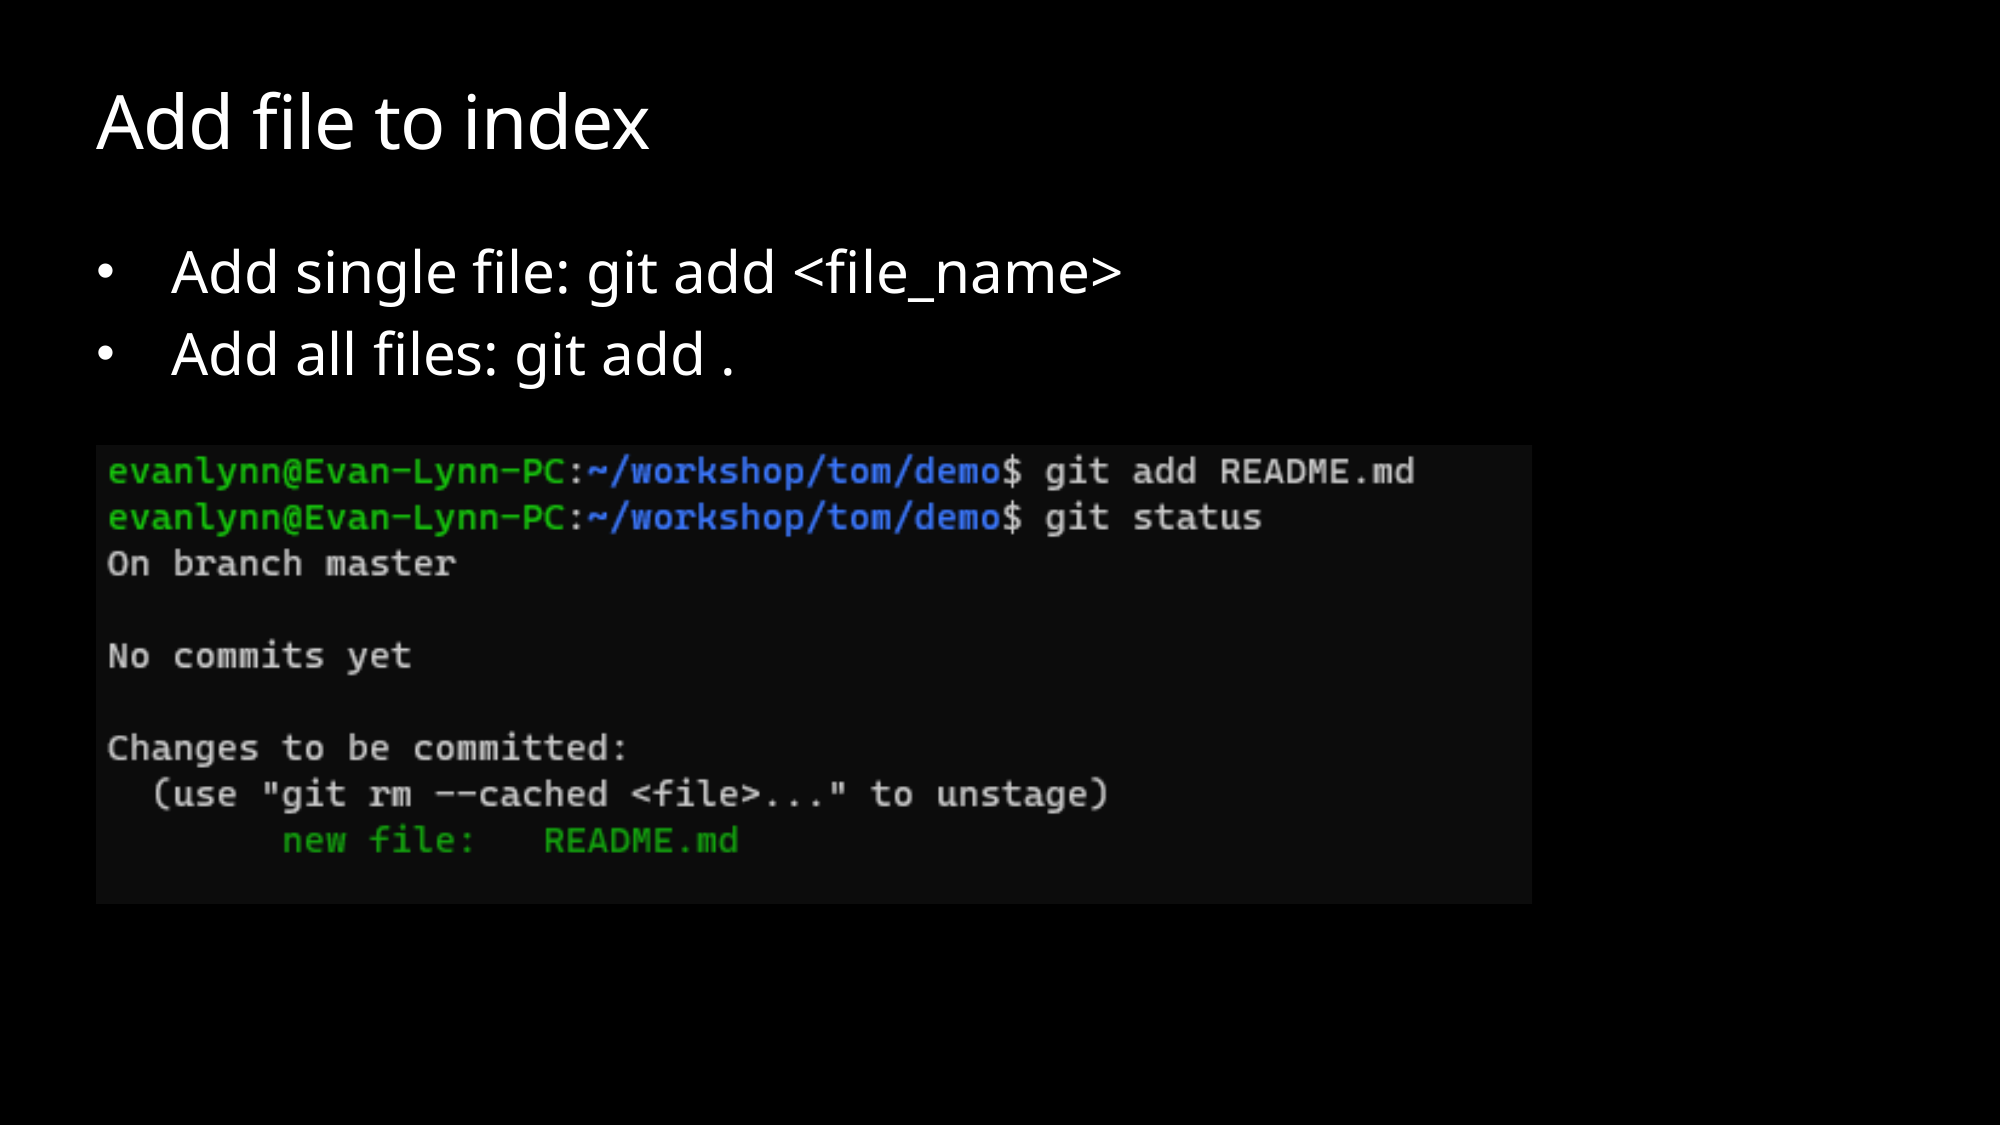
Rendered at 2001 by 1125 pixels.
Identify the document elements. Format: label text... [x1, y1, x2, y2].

title Add file to index [96, 75, 1904, 166]
picture [95, 445, 1533, 904]
list Add single file: git add <file_name> Add all files: git add . [96, 235, 1904, 391]
